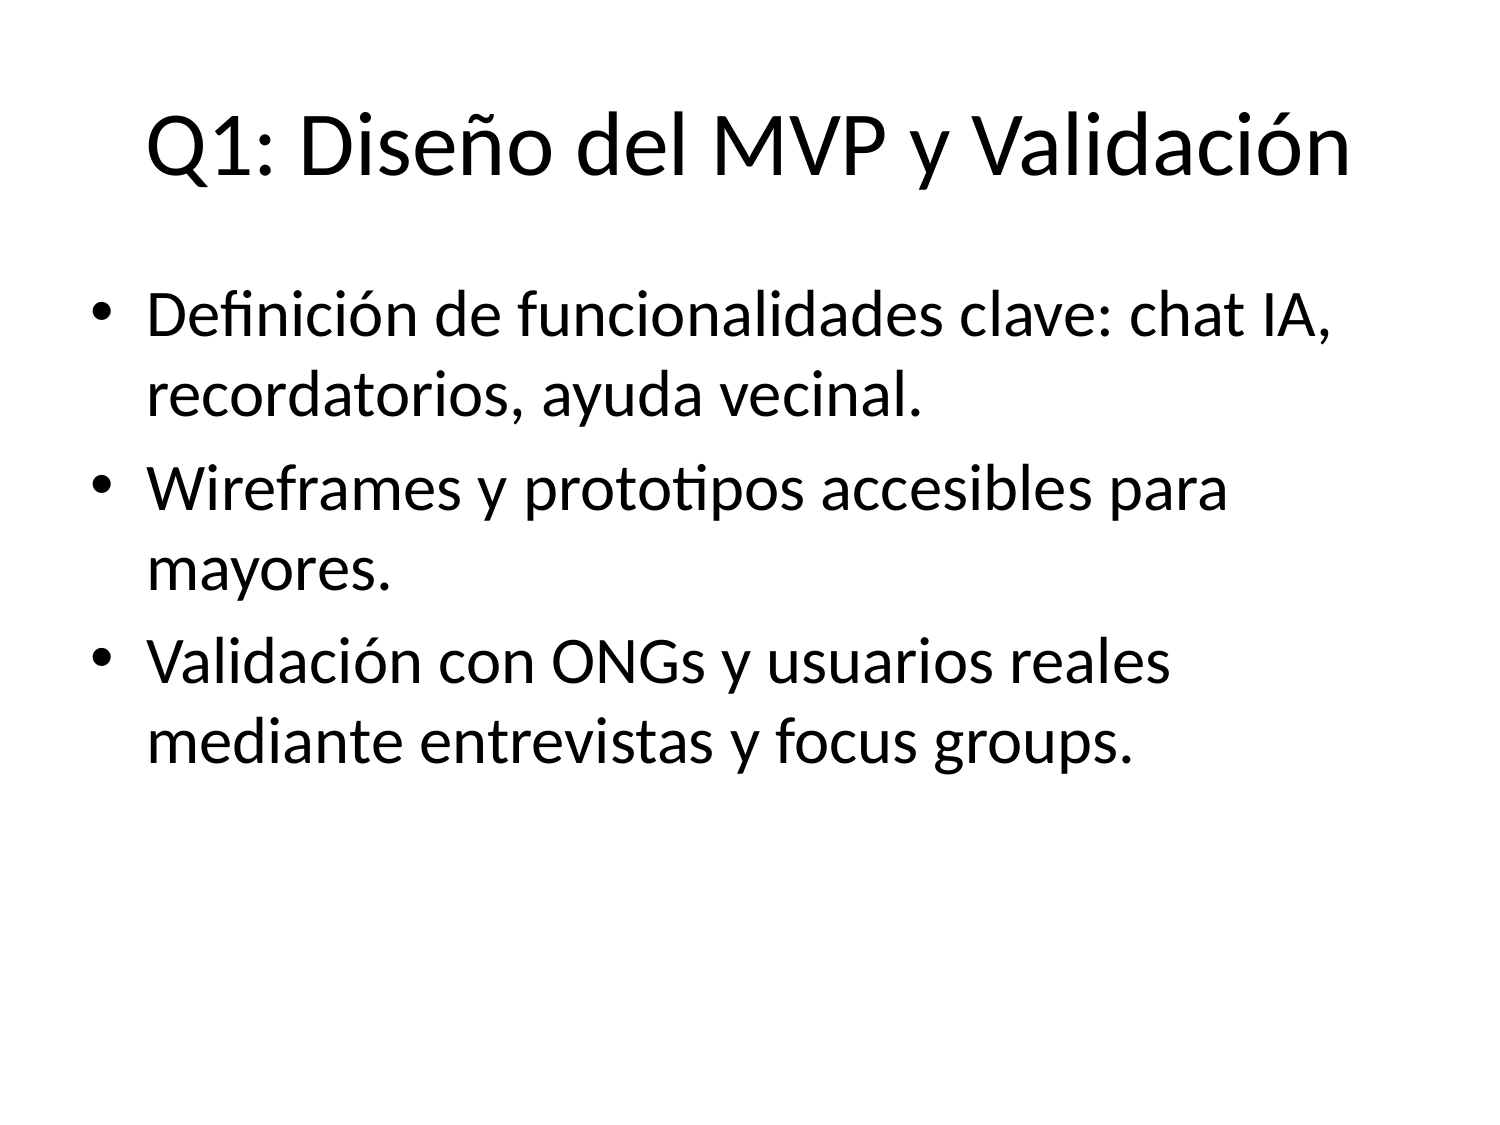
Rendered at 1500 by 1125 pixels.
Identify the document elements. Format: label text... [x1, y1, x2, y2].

list Definición de funcionalidades clave: chat IA, recordatorios, ayuda vecinal. Wireframes y prototipos accesibles para mayores. Validación con ONGs y usuarios reales mediante entrevistas y focus groups. [75, 262, 1425, 1005]
title Q1: Diseño del MVP y Validación [75, 45, 1425, 233]
